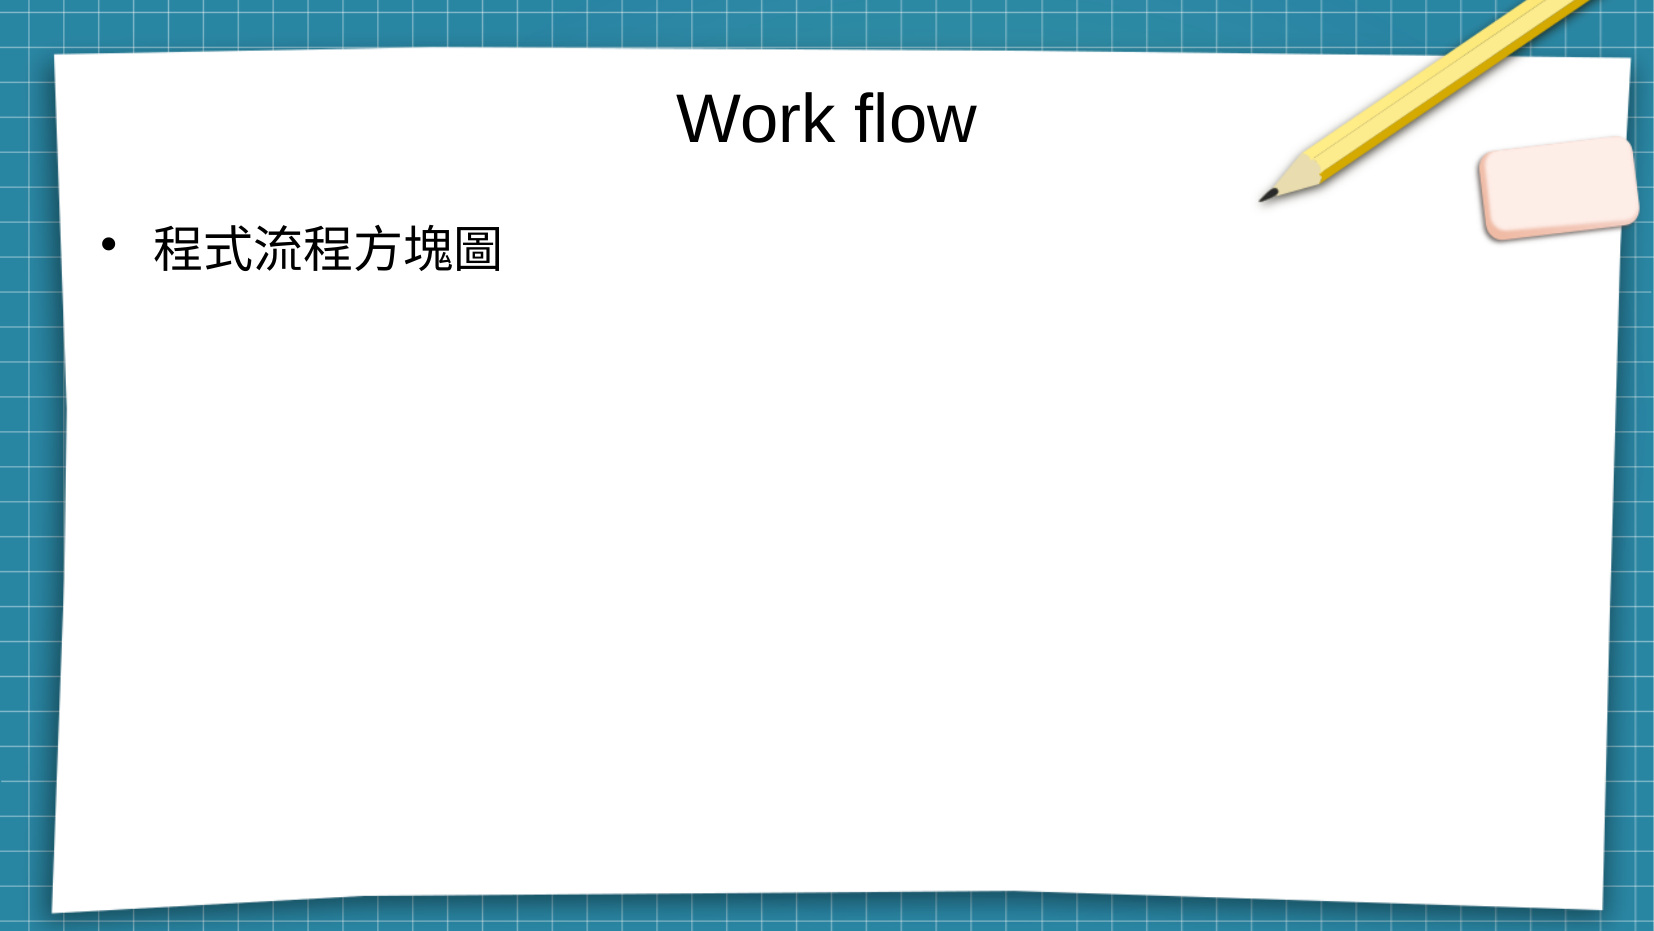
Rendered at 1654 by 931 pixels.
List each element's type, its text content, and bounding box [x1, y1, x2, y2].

text_box 程式流程方塊圖 [82, 217, 1571, 757]
text_box Work flow [82, 36, 1571, 193]
picture [0, 0, 1654, 931]
